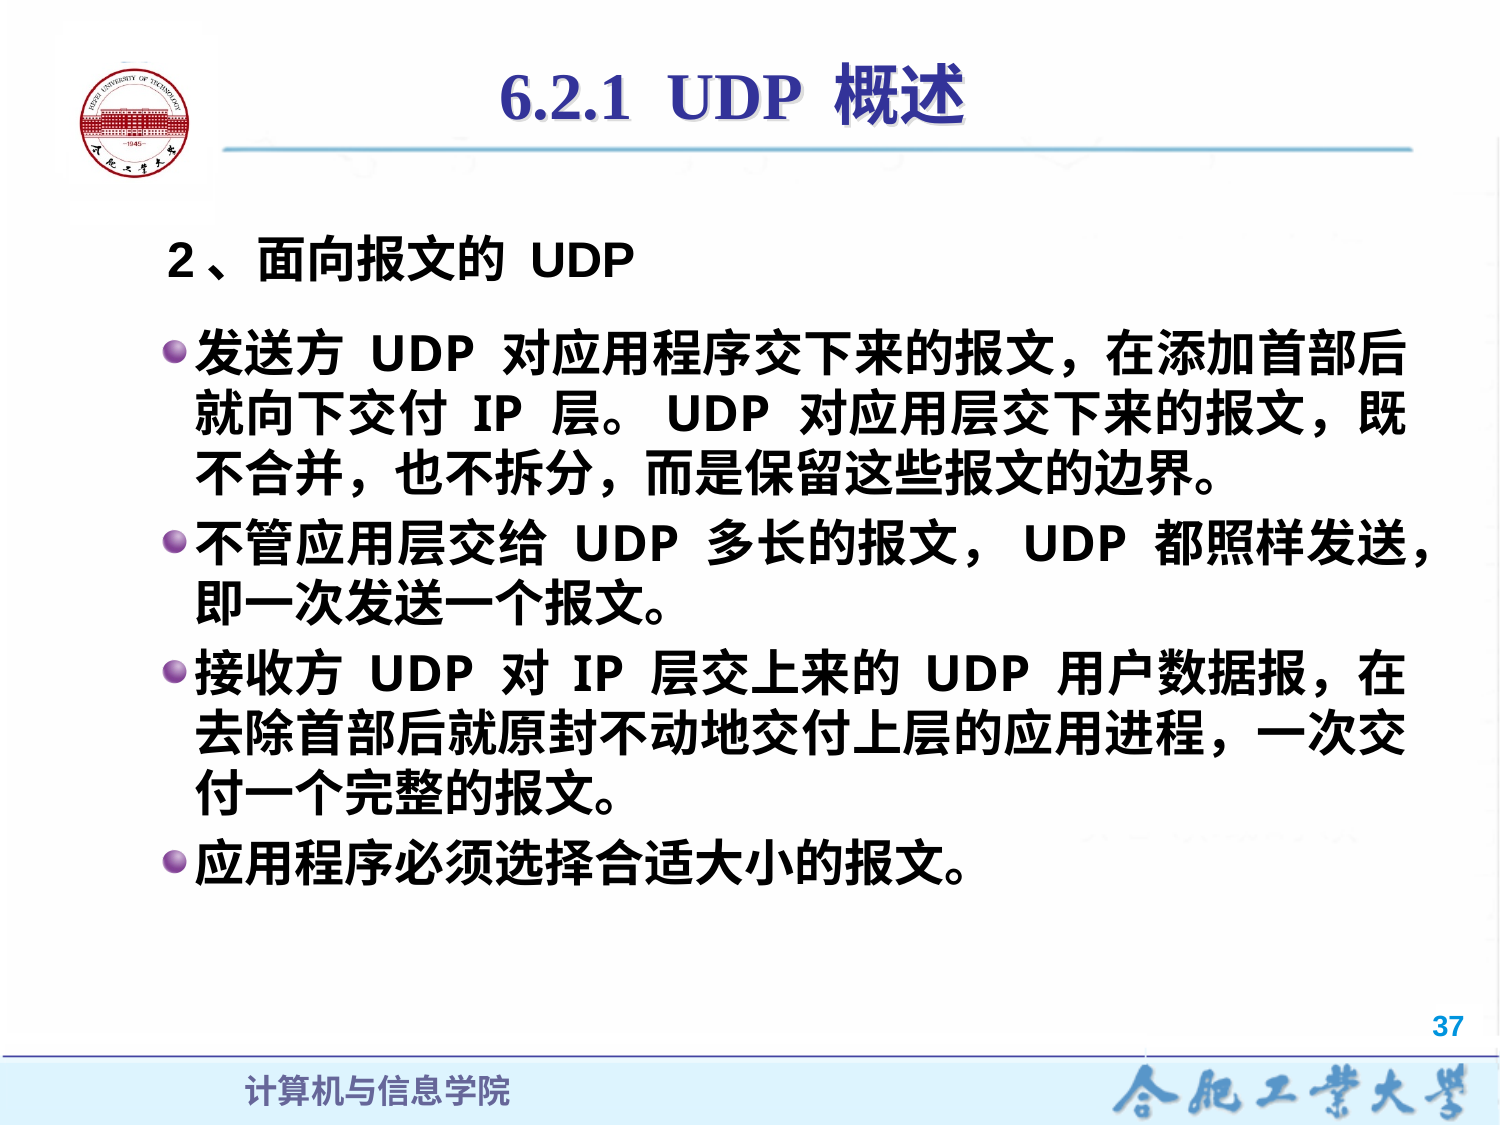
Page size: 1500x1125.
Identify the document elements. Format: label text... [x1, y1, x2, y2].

title 6.2.1 UDP 概述 [159, 36, 1322, 149]
text_box 2、面向报文的 UDP [152, 219, 651, 295]
picture [0, 0, 1500, 1125]
text_box 发送方 UDP 对应用程序交下来的报文，在添加首部后就向下交付 IP 层。UDP 对应用层交下来的报文，既不合并，也不拆分，而是保留这些报文的边界。 不管应用层交给 UDP 多长的报文，UDP 都照样发送，即一次发送一个报文。 接收方 UDP 对 IP 层交上来的 UDP 用户数据报，在去除首部后就原封不动地交付上层的应用进程，一次交付一个完整的报文。 应用程序必须选择合适大小的报文。 [147, 314, 1423, 899]
